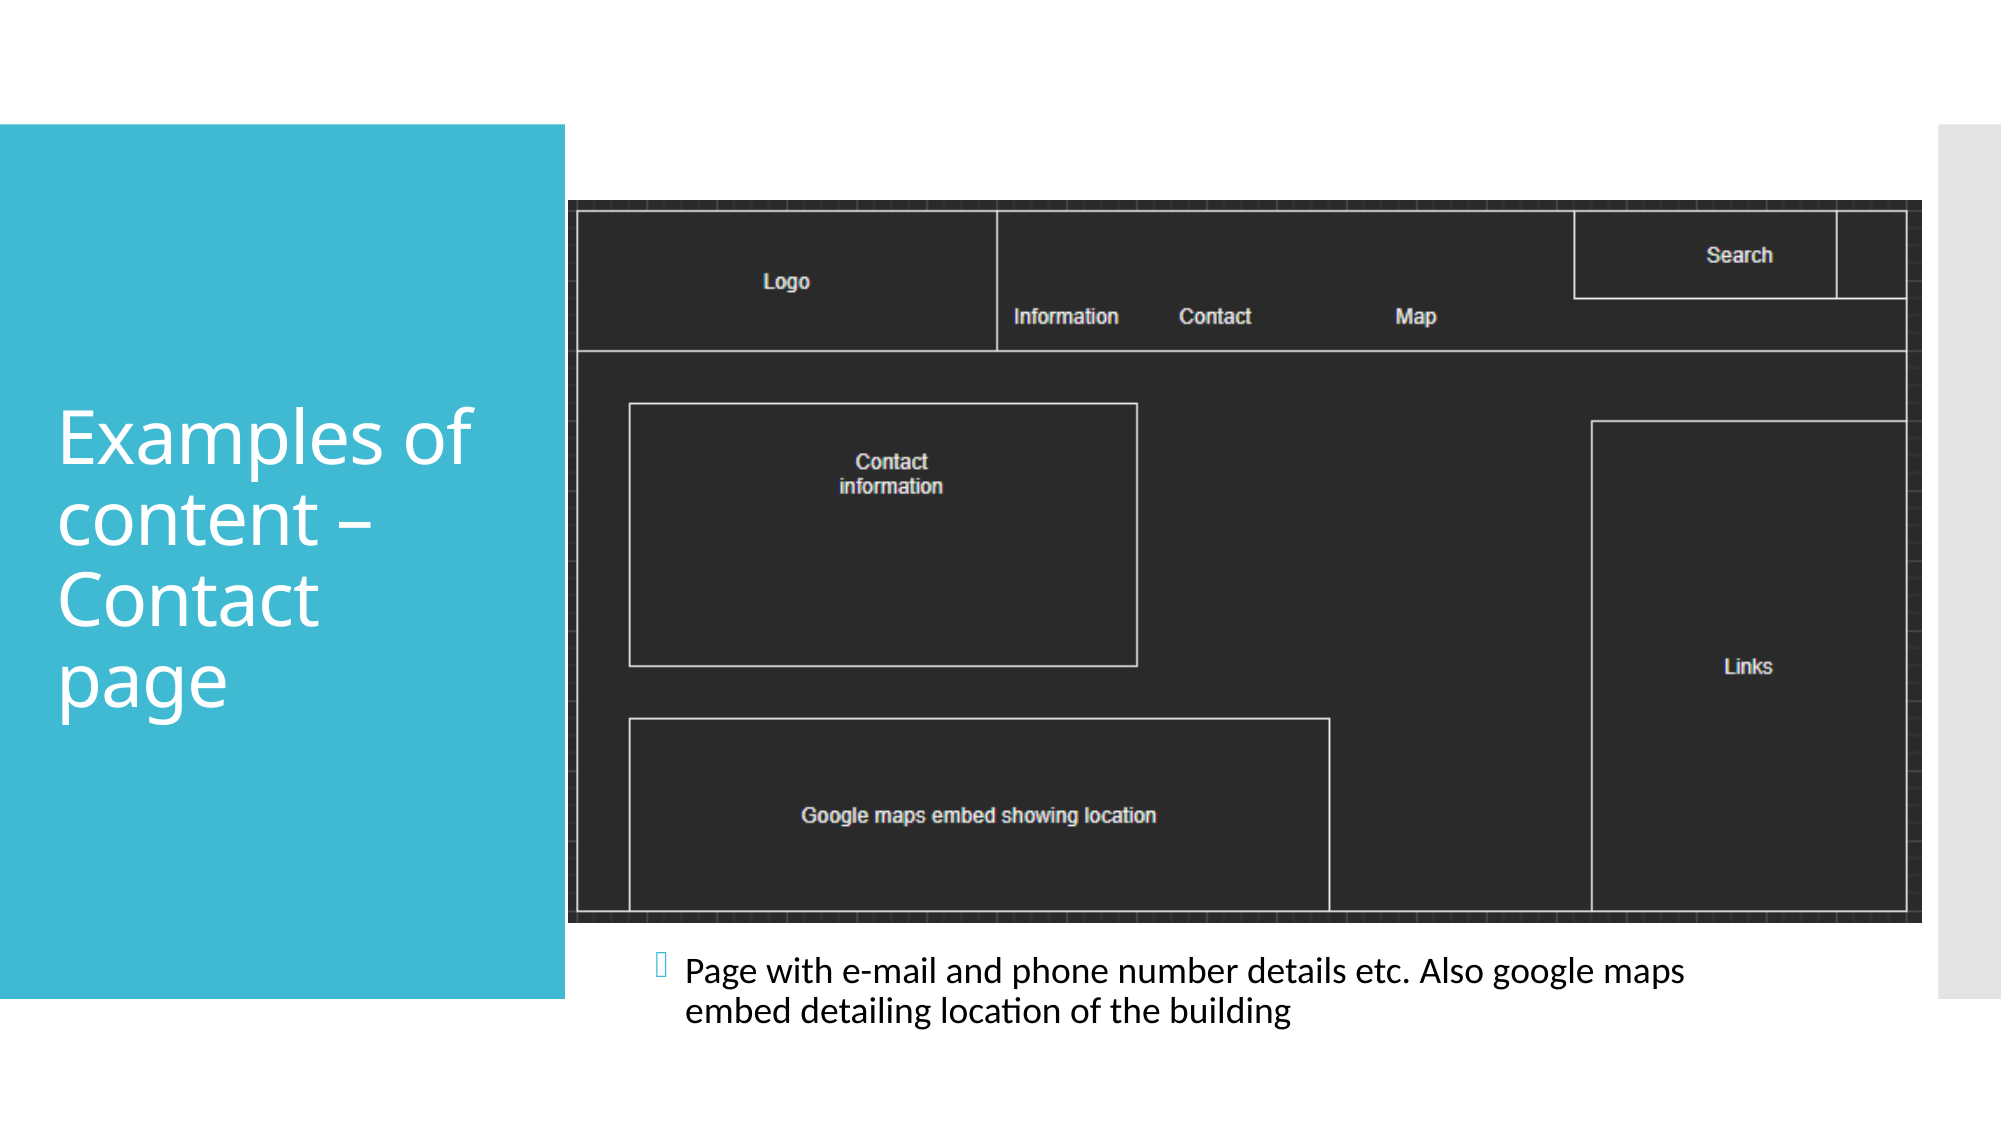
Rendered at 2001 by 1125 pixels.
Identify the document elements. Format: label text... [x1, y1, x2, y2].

list Page with e-mail and phone number details etc. Also google maps embed detailing location of the building [640, 924, 1786, 1073]
picture [567, 200, 1922, 924]
title Examples of content – Contact page [41, 184, 525, 940]
